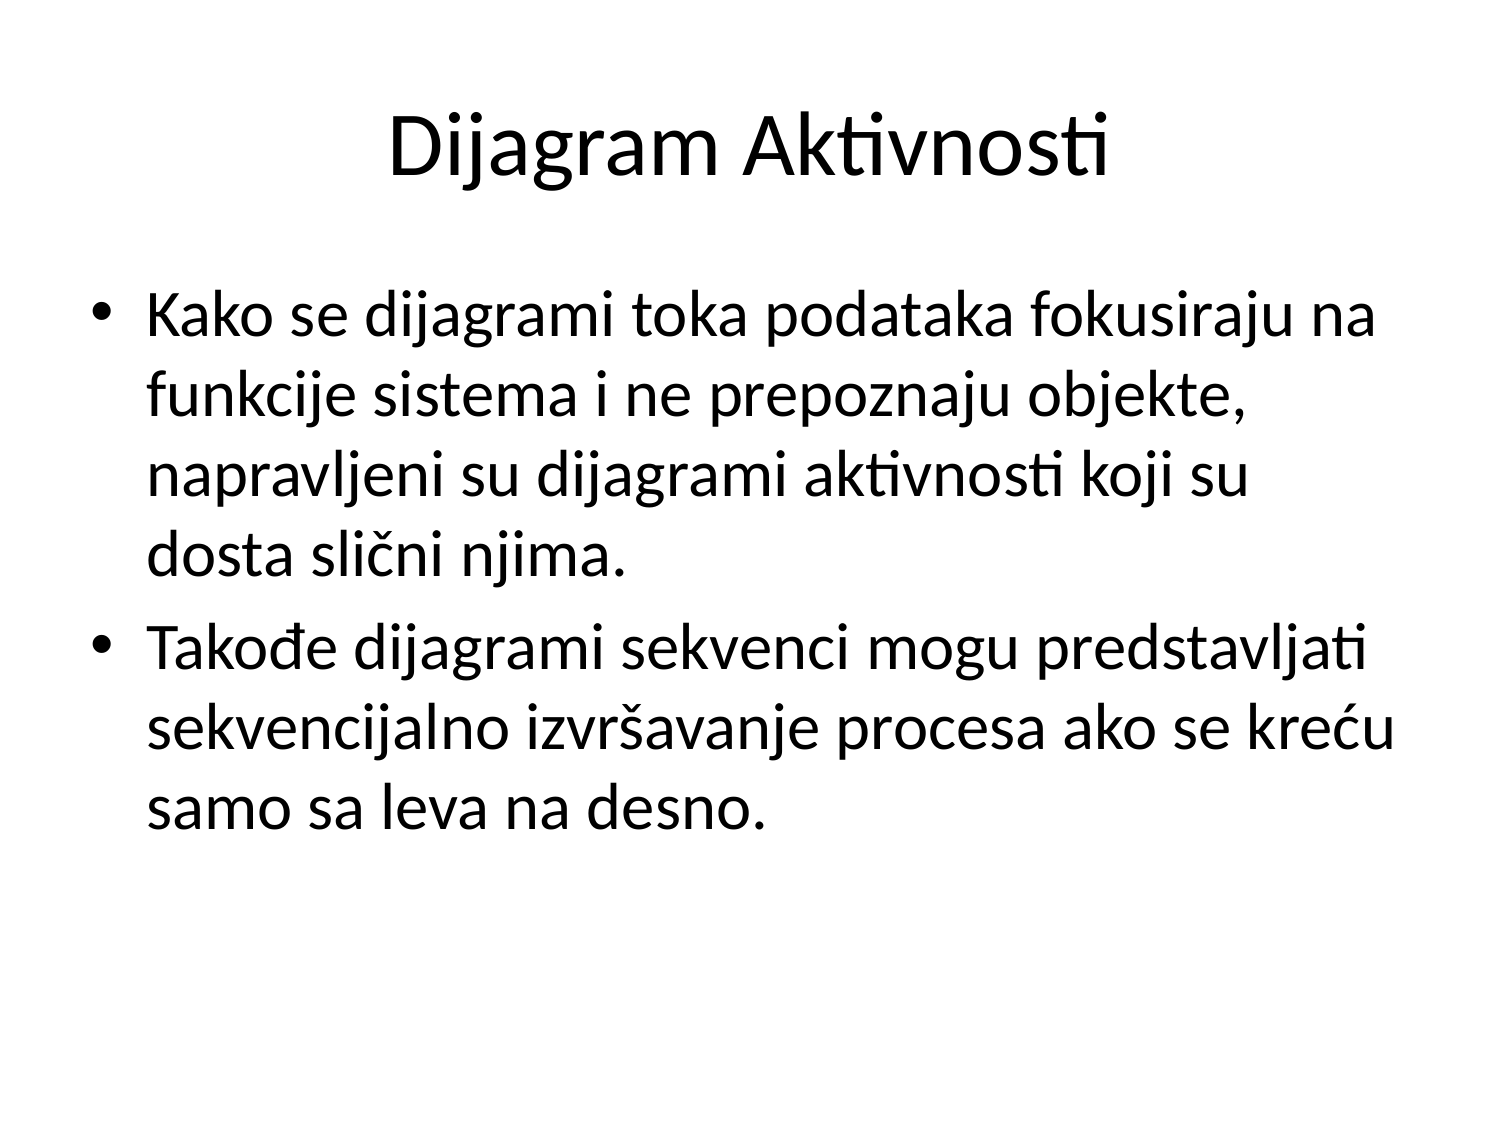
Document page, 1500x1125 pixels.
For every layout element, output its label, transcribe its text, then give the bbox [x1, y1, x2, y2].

list Kako se dijagrami toka podataka fokusiraju na funkcije sistema i ne prepoznaju objekte, napravljeni su dijagrami aktivnosti koji su dosta slični njima. Takođe dijagrami sekvenci mogu predstavljati sekvencijalno izvršavanje procesa ako se kreću samo sa leva na desno. [75, 262, 1425, 1005]
title Dijagram Aktivnosti [75, 45, 1425, 233]
